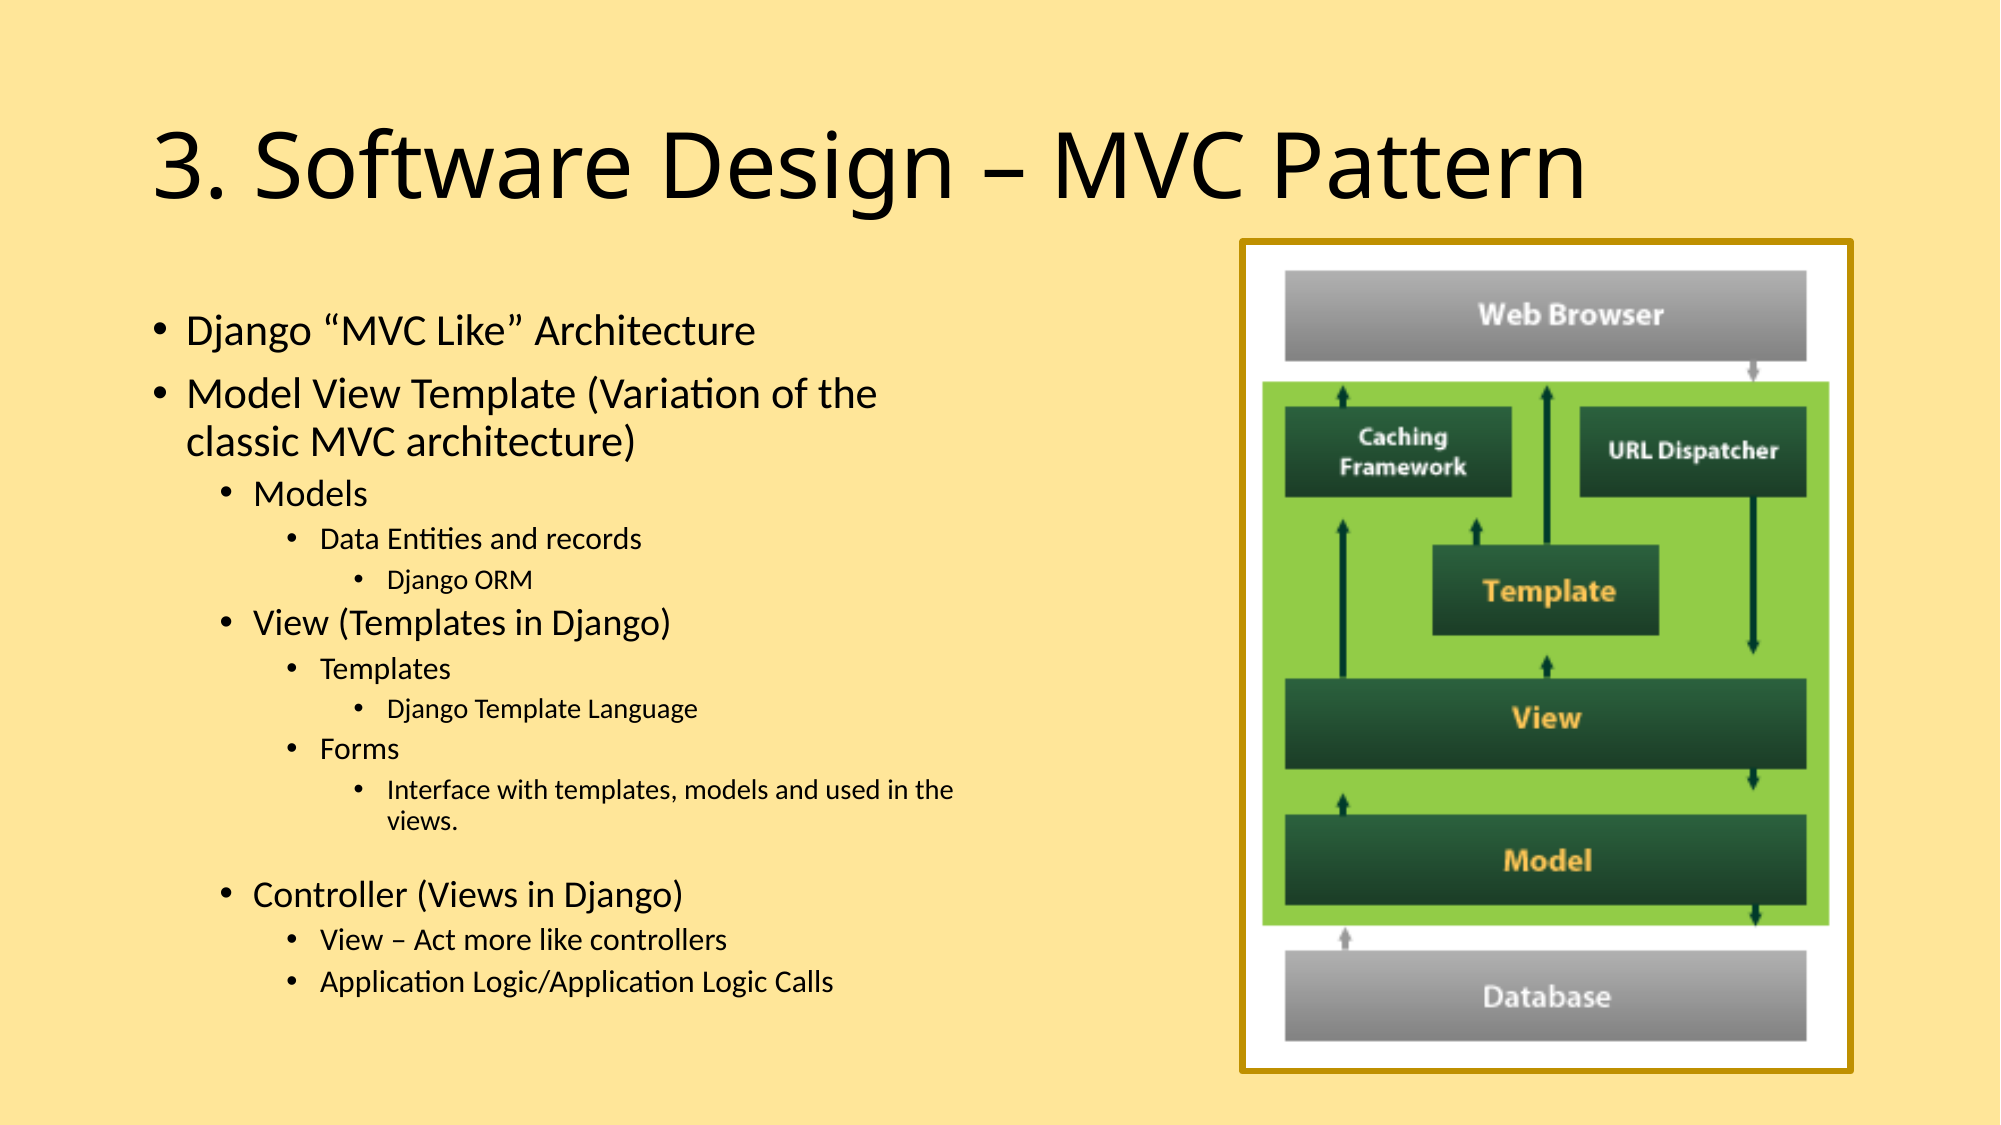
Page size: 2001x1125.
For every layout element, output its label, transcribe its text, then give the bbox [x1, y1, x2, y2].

list Django “MVC Like” Architecture Model View Template (Variation of the classic MVC architecture) Models Data Entities and records Django ORM View (Templates in Django) Templates Django Template Language Forms Interface with templates, models and used in the views. Controller (Views in Django) View – Act more like controllers Application Logic/Application Logic Calls [137, 299, 988, 1014]
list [1245, 244, 1848, 1069]
title 3. Software Design – MVC Pattern [137, 59, 1863, 278]
